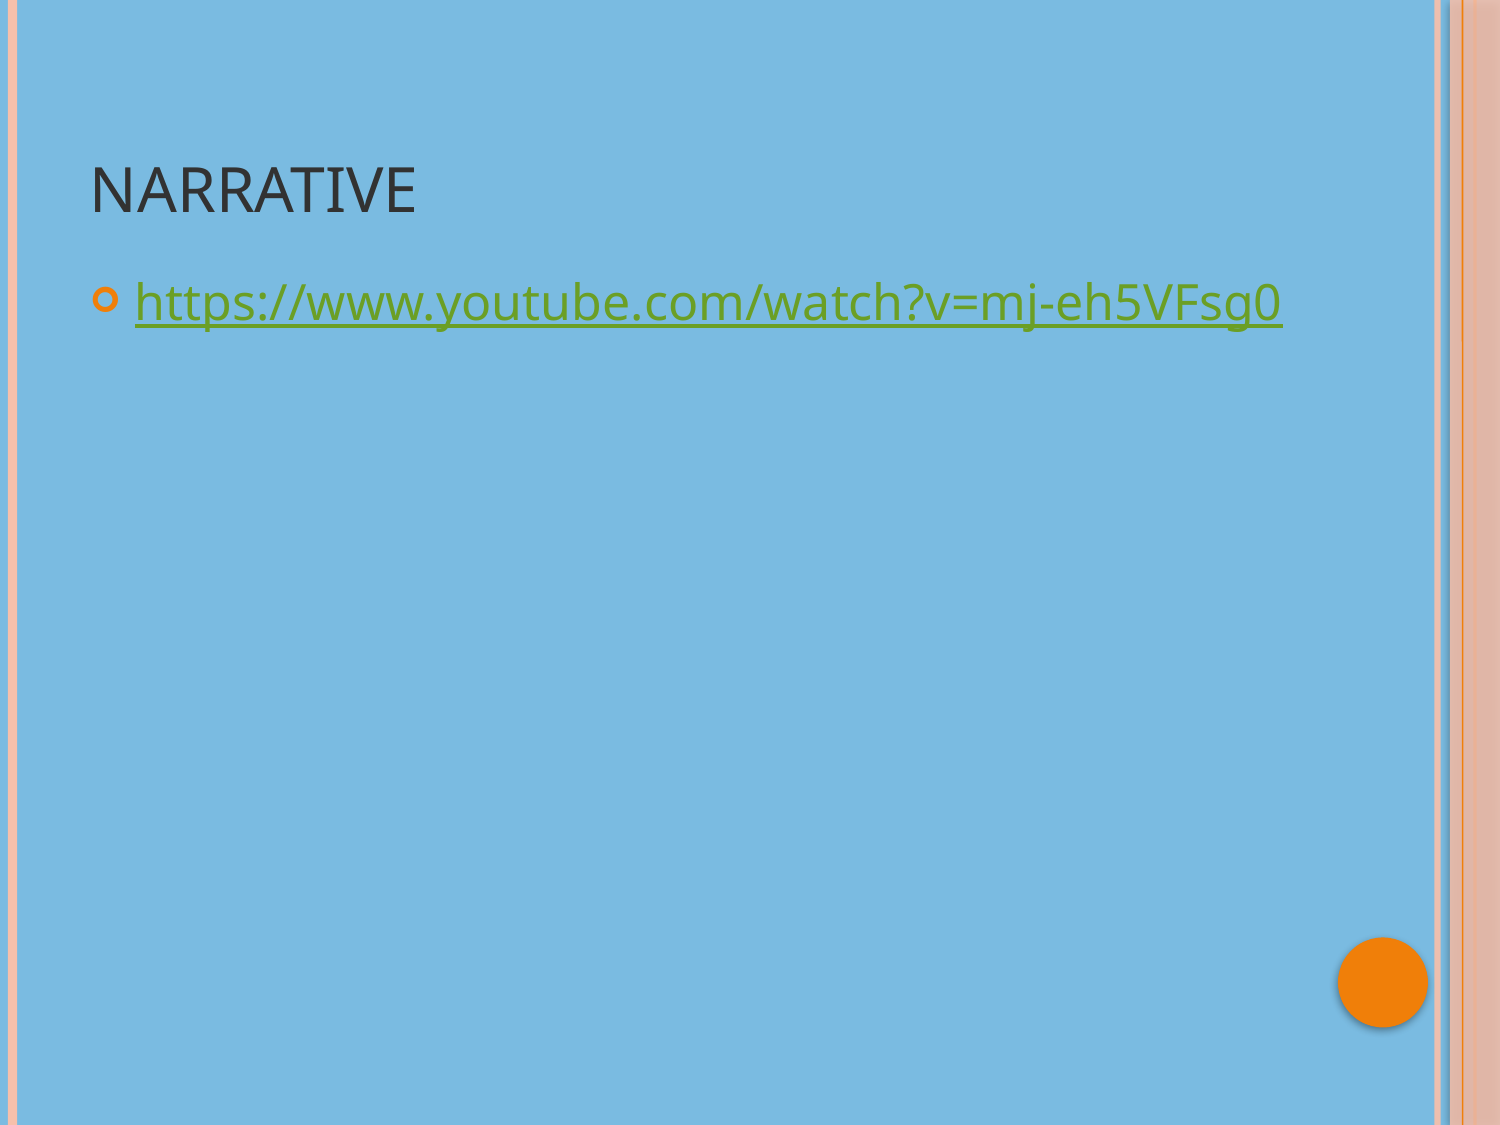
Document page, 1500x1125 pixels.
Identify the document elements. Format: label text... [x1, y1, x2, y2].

title narrative [75, 45, 1300, 233]
list https://www.youtube.com/watch?v=mj-eh5VFsg0 [75, 262, 1300, 1062]
